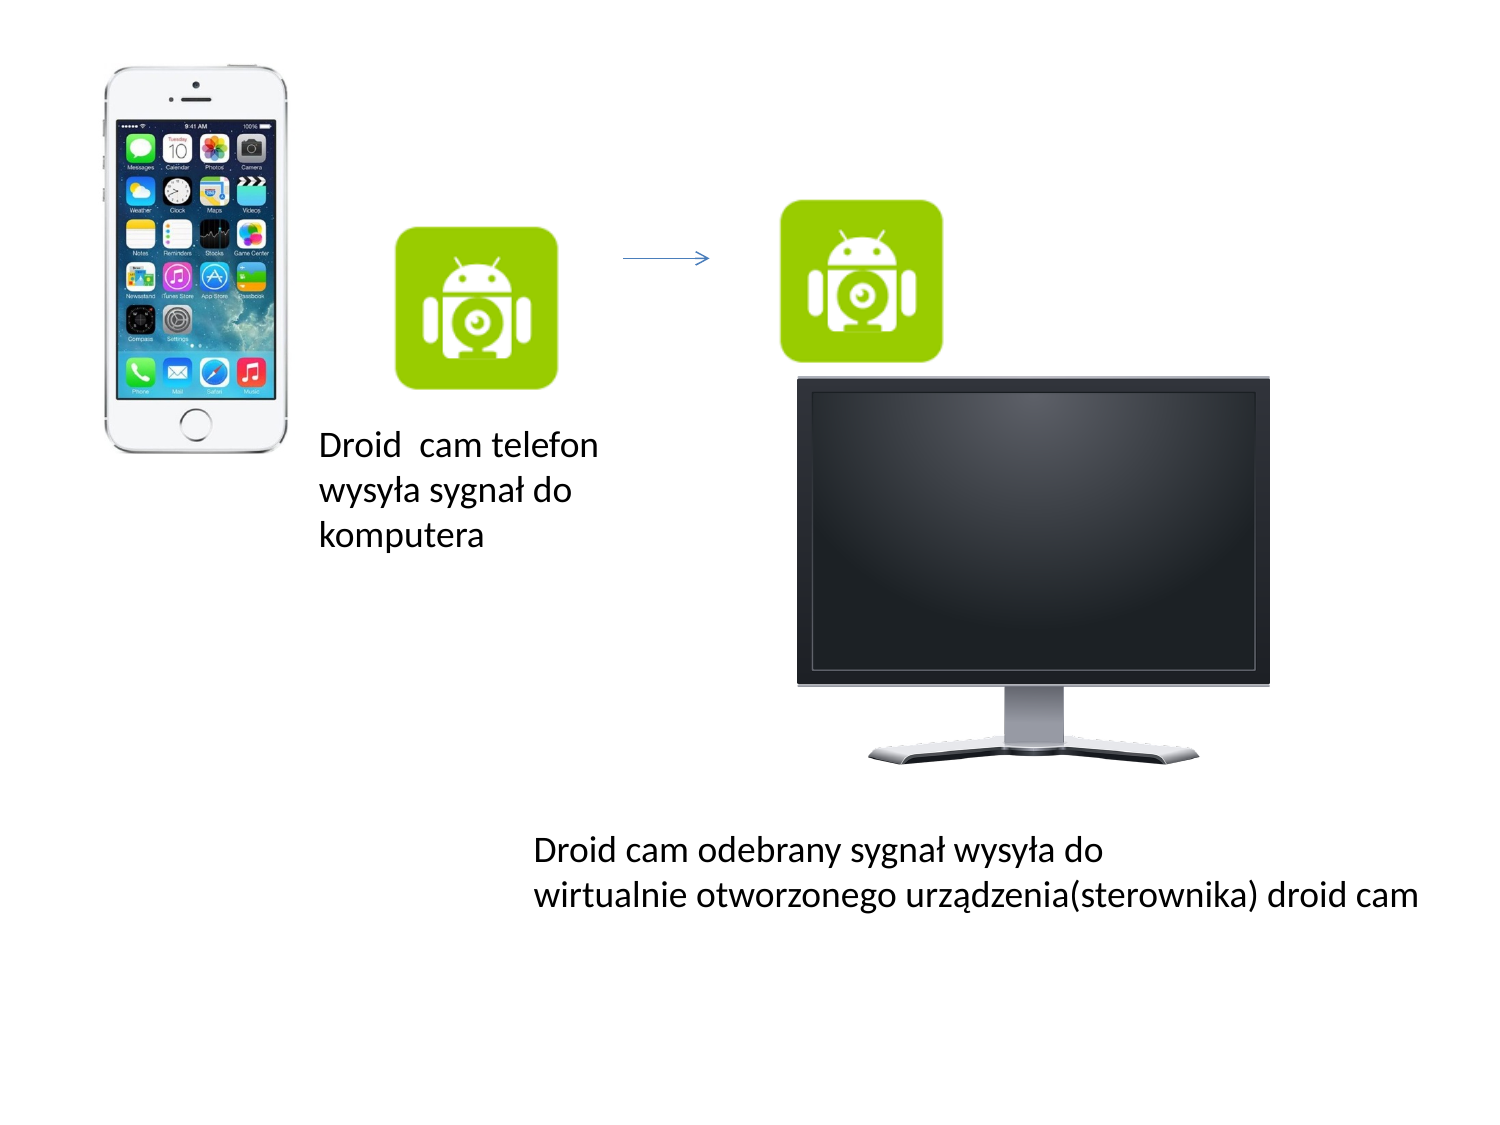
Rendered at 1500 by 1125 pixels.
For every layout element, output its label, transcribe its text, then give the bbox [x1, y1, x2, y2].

picture [0, 63, 632, 465]
text_box Droid cam telefon wysyła sygnał do komputera [304, 462, 624, 563]
text_box Droid cam odebrany sygnał wysyła do wirtualnie otworzonego urządzenia(sterownika) droid cam [519, 817, 1436, 923]
picture [709, 125, 1270, 766]
